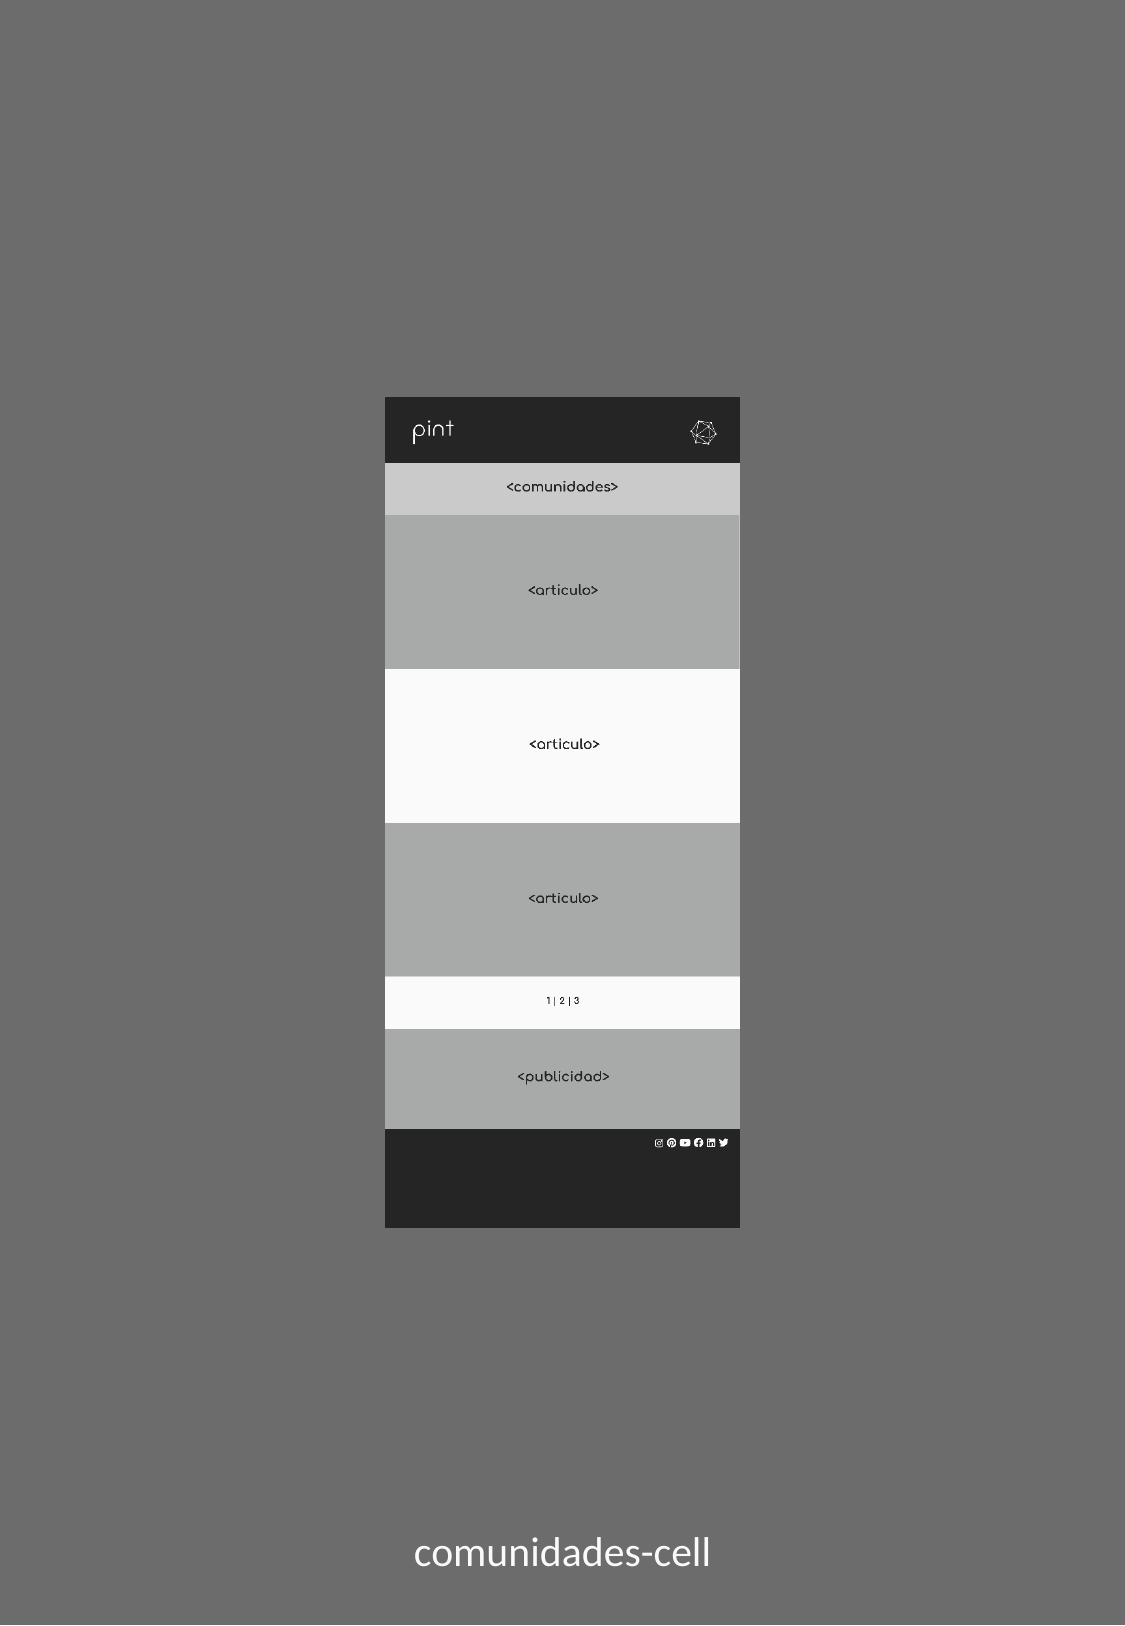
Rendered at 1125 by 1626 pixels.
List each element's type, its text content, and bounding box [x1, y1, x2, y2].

footer comunidades-cell [372, 1506, 753, 1593]
picture [385, 397, 740, 1228]
